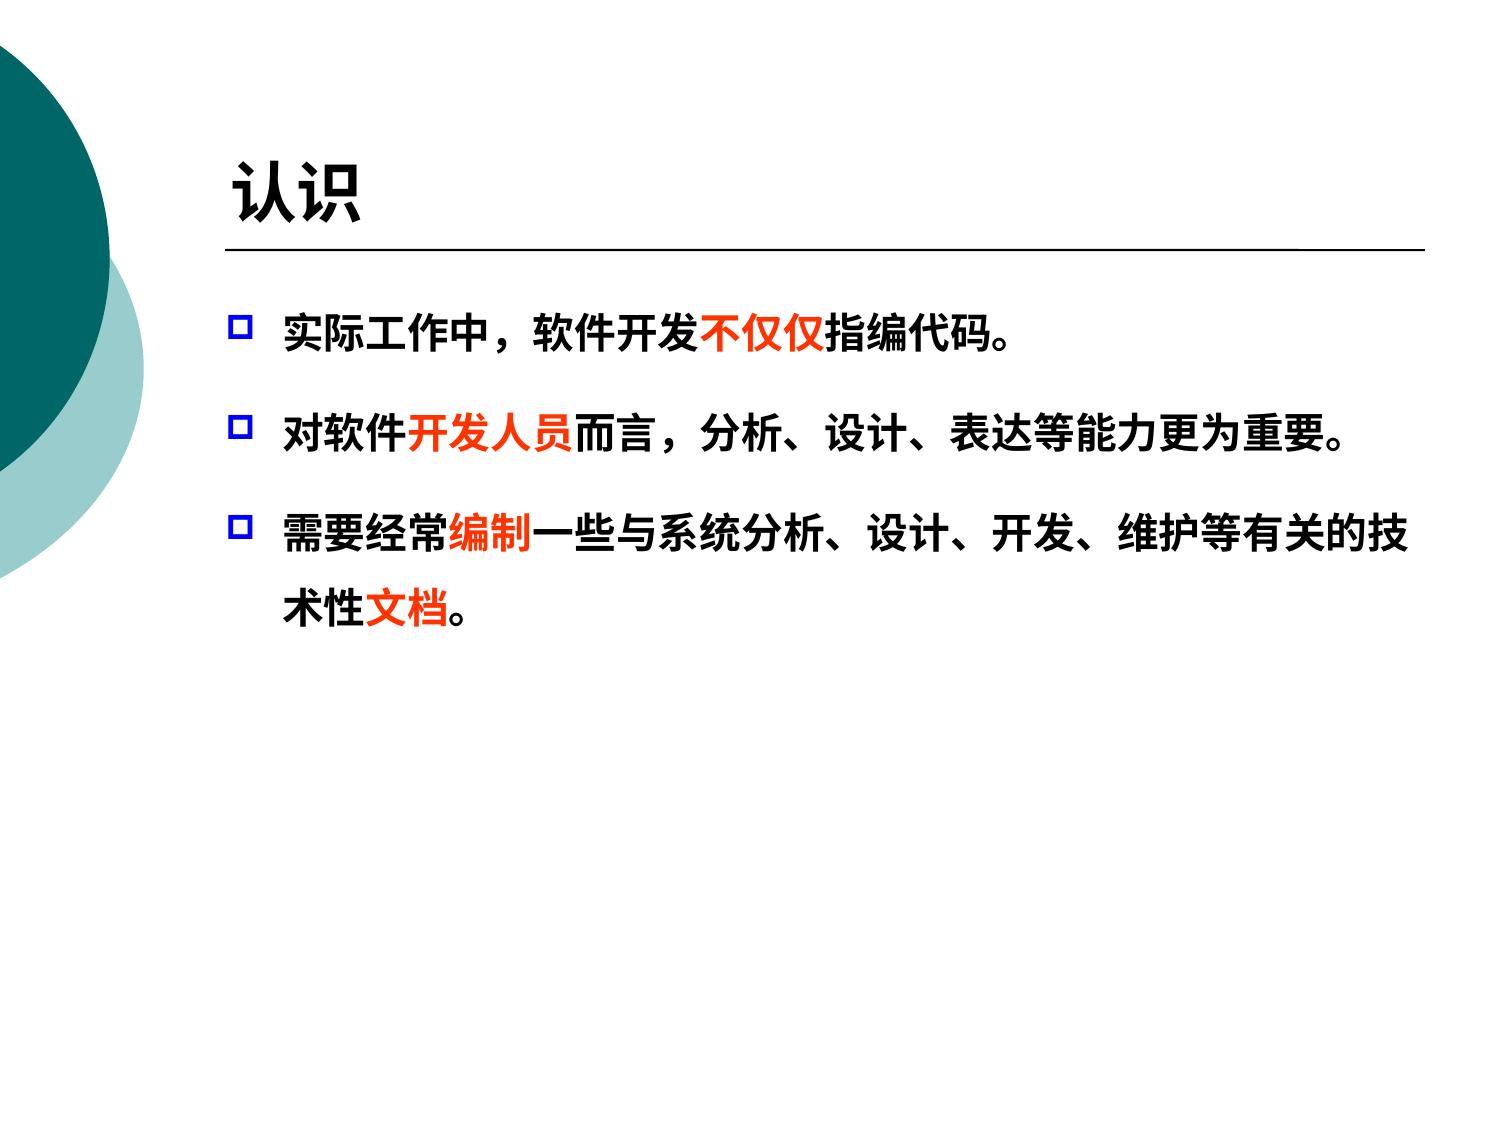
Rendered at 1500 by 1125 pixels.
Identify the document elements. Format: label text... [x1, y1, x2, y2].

text_box 认识 [230, 150, 384, 231]
text_box 实际工作中，软件开发不仅仅指编代码。 对软件开发人员而言，分析、设计、表达等能力更为重要。 需要经常编制一些与系统分析、设计、开发、维护等有关的技术性文档。 [225, 281, 1412, 632]
